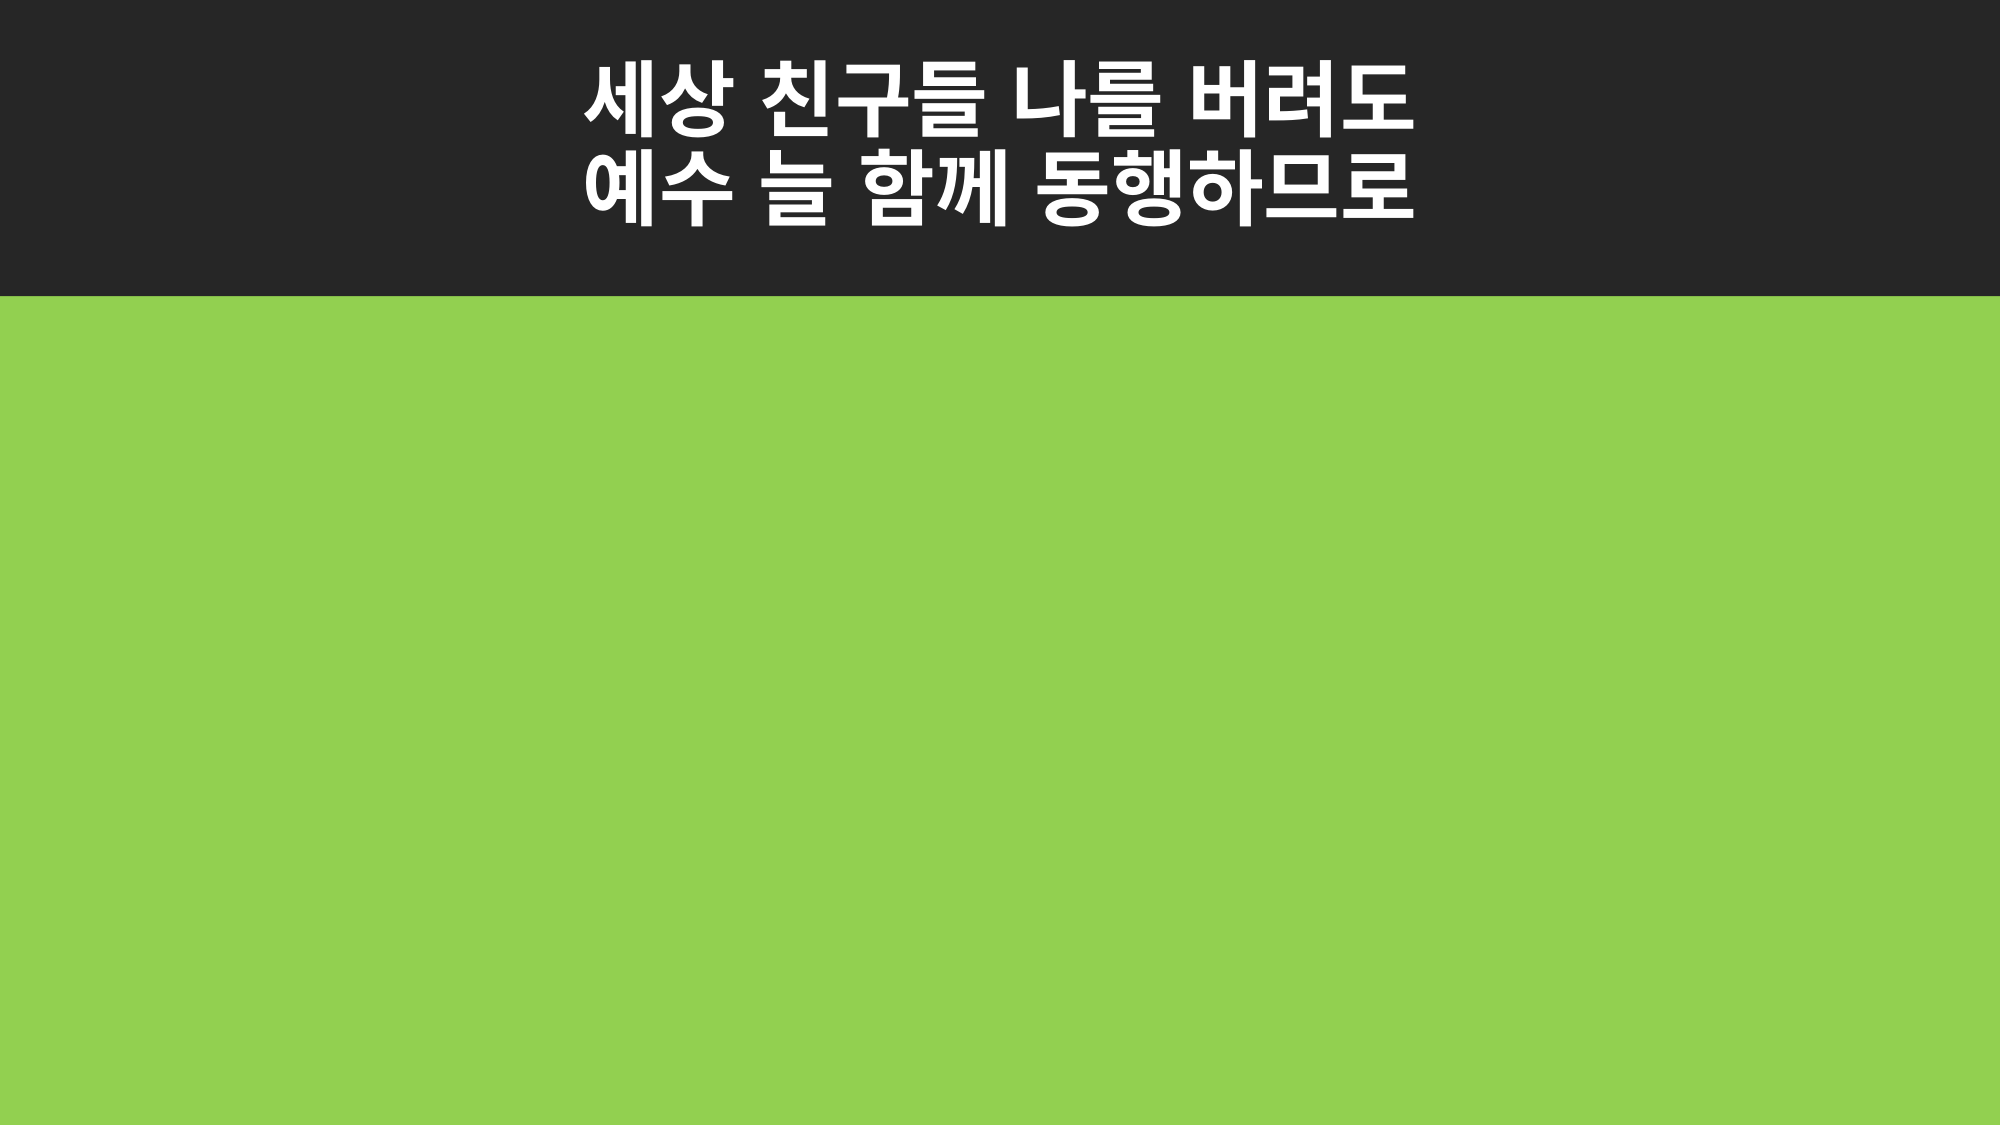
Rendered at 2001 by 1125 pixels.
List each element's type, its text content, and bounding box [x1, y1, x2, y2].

title 세상 친구들 나를 버려도 예수 늘 함께 동행하므로 [0, 0, 2000, 297]
